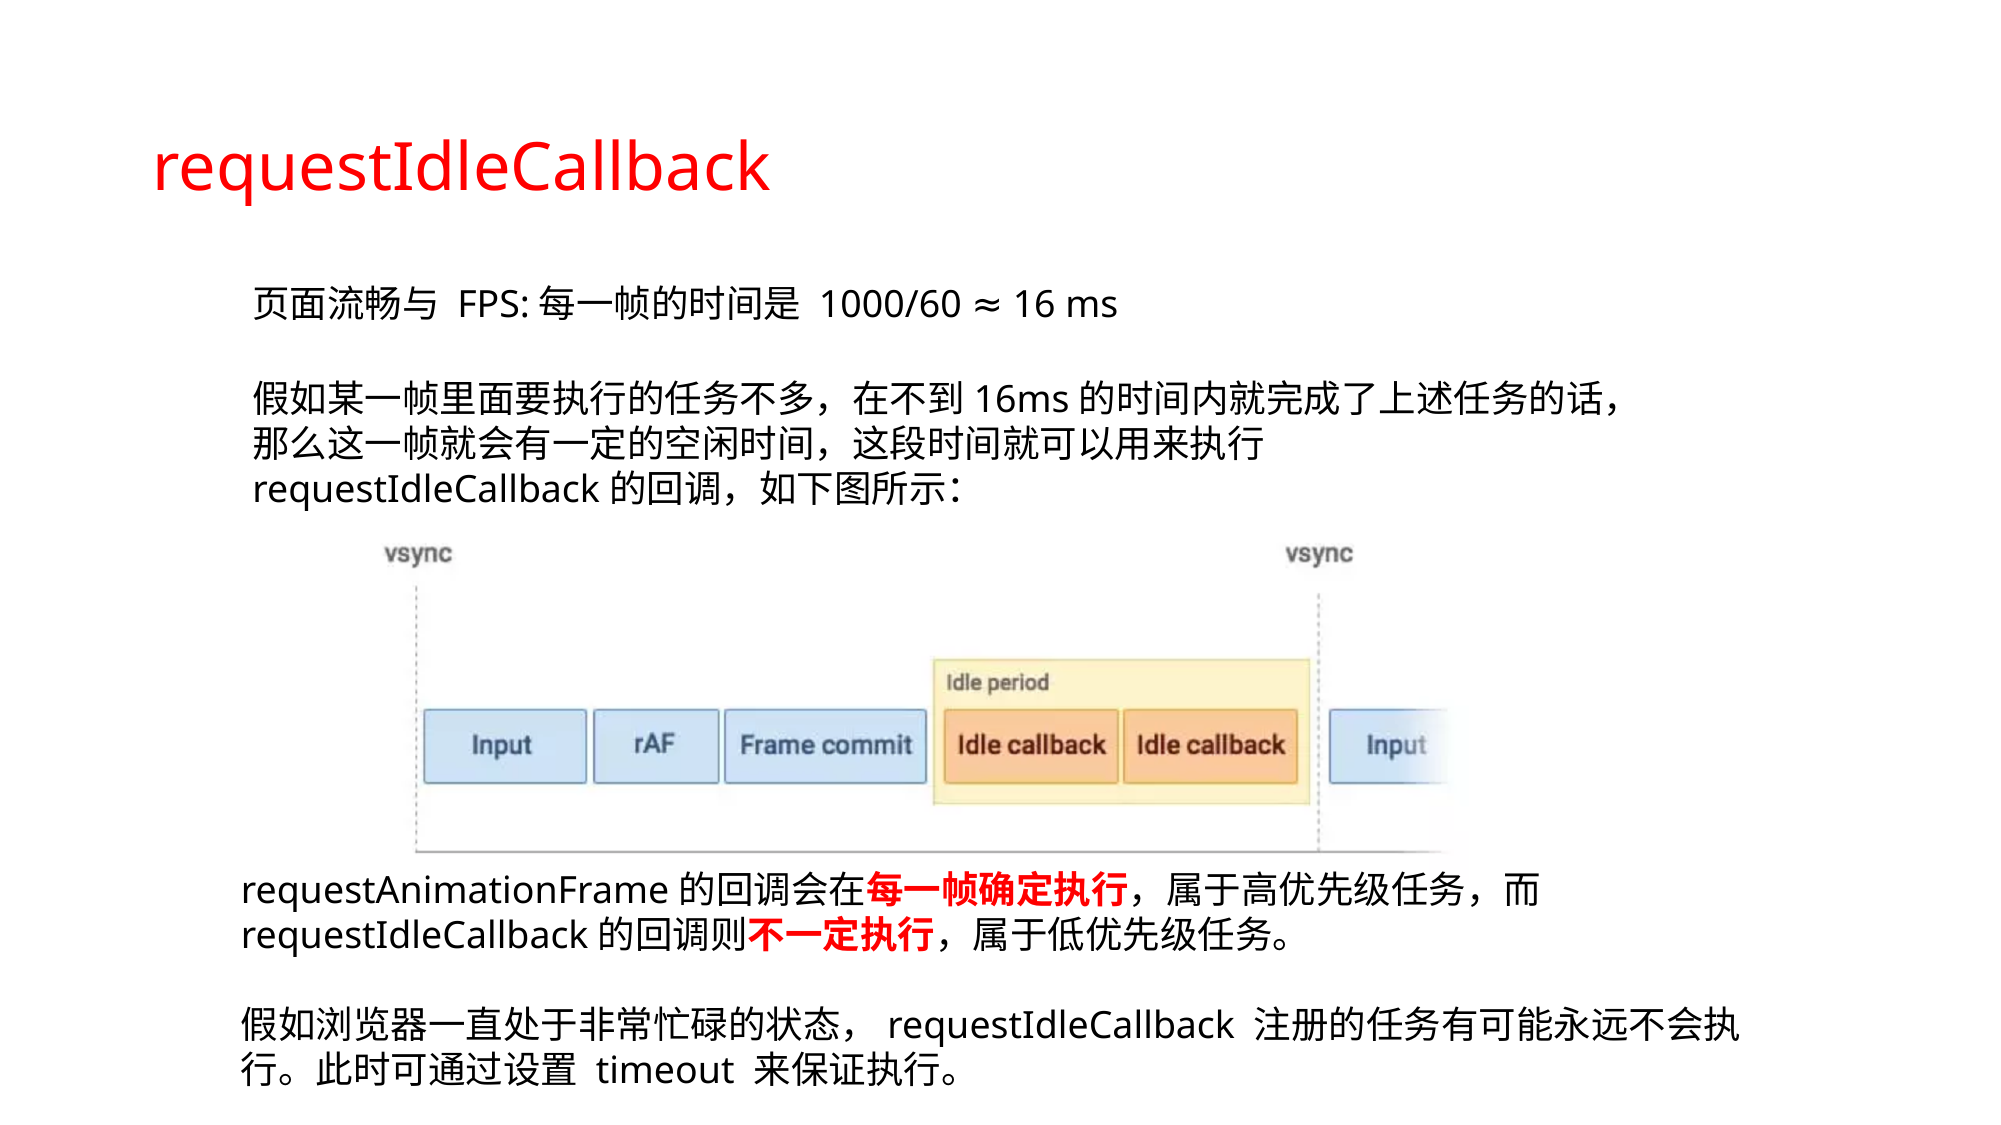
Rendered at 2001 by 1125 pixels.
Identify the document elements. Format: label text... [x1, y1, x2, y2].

text_box 假如某一帧里面要执行的任务不多，在不到16ms的时间内就完成了上述任务的话，那么这一帧就会有一定的空闲时间，这段时间就可以用来执行requestIdleCallback的回调，如下图所示： [237, 367, 1636, 517]
picture [370, 507, 1469, 882]
text_box 页面流畅与 FPS:每一帧的时间是 1000/60 ≈ 16 ms [237, 272, 1139, 367]
text_box requestAnimationFrame的回调会在每一帧确定执行，属于高优先级任务，而requestIdleCallback的回调则不一定执行，属于低优先级任务。 假如浏览器一直处于非常忙碌的状态，requestIdleCallback 注册的任务有可能永远不会执行。此时可通过设置 timeout 来保证执行。 [226, 858, 1774, 1099]
title requestIdleCallback [137, 59, 1863, 278]
